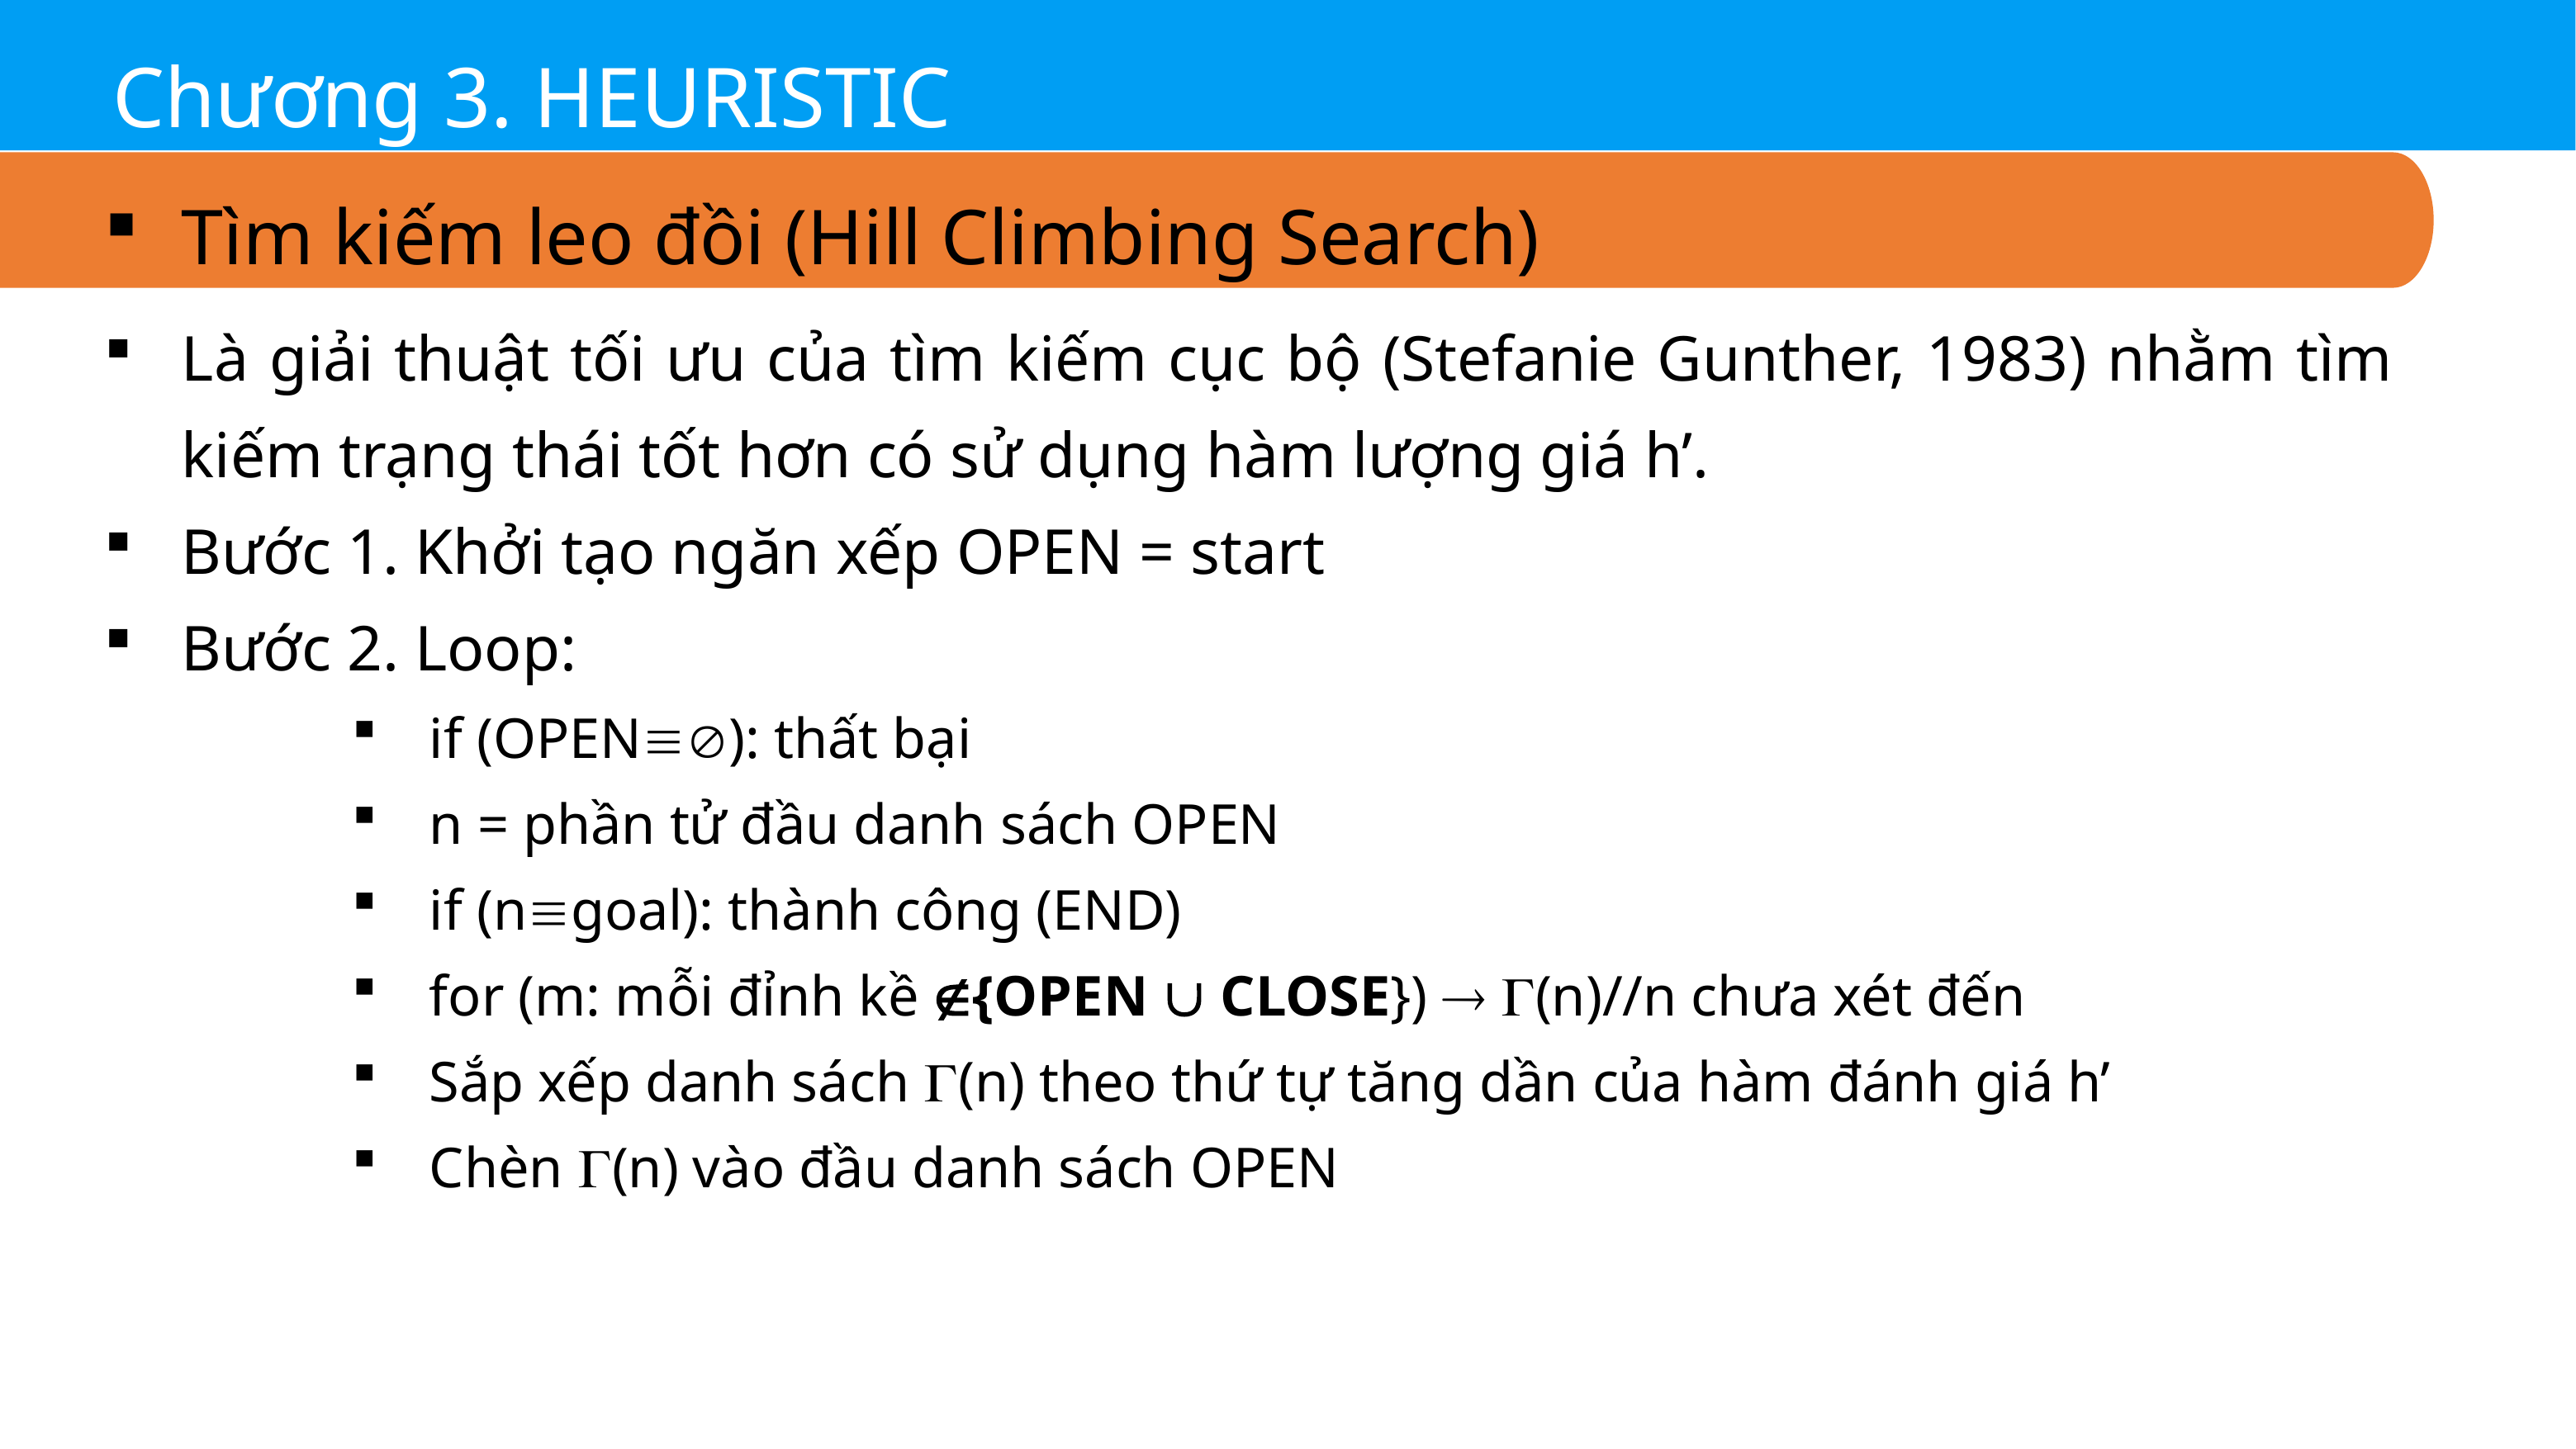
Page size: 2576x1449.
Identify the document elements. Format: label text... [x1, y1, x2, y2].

text_box Tìm kiếm leo đồi (Hill Climbing Search) [102, 159, 2434, 280]
text_box Chương 3. HEURISTIC [111, 43, 2434, 144]
text_box Là giải thuật tối ưu của tìm kiếm cục bộ (Stefanie Gunther, 1983) nhằm tìm kiếm trạng thái tốt hơn có sử dụng hàm lượng giá h’. Bước 1. Khởi tạo ngăn xếp OPEN = start Bước 2. Loop: if (OPEN): thất bại n = phần tử đầu danh sách OPEN if (ngoal): thành công (END) for (m: mỗi đỉnh kề {OPEN  CLOSE})  (n)//n chưa xét đến Sắp xếp danh sách (n) theo thứ tự tăng dần của hàm đánh giá h’ Chèn (n) vào đầu danh sách OPEN [102, 295, 2395, 1199]
text_box [0, 0, 2576, 151]
text_box [0, 150, 2414, 290]
